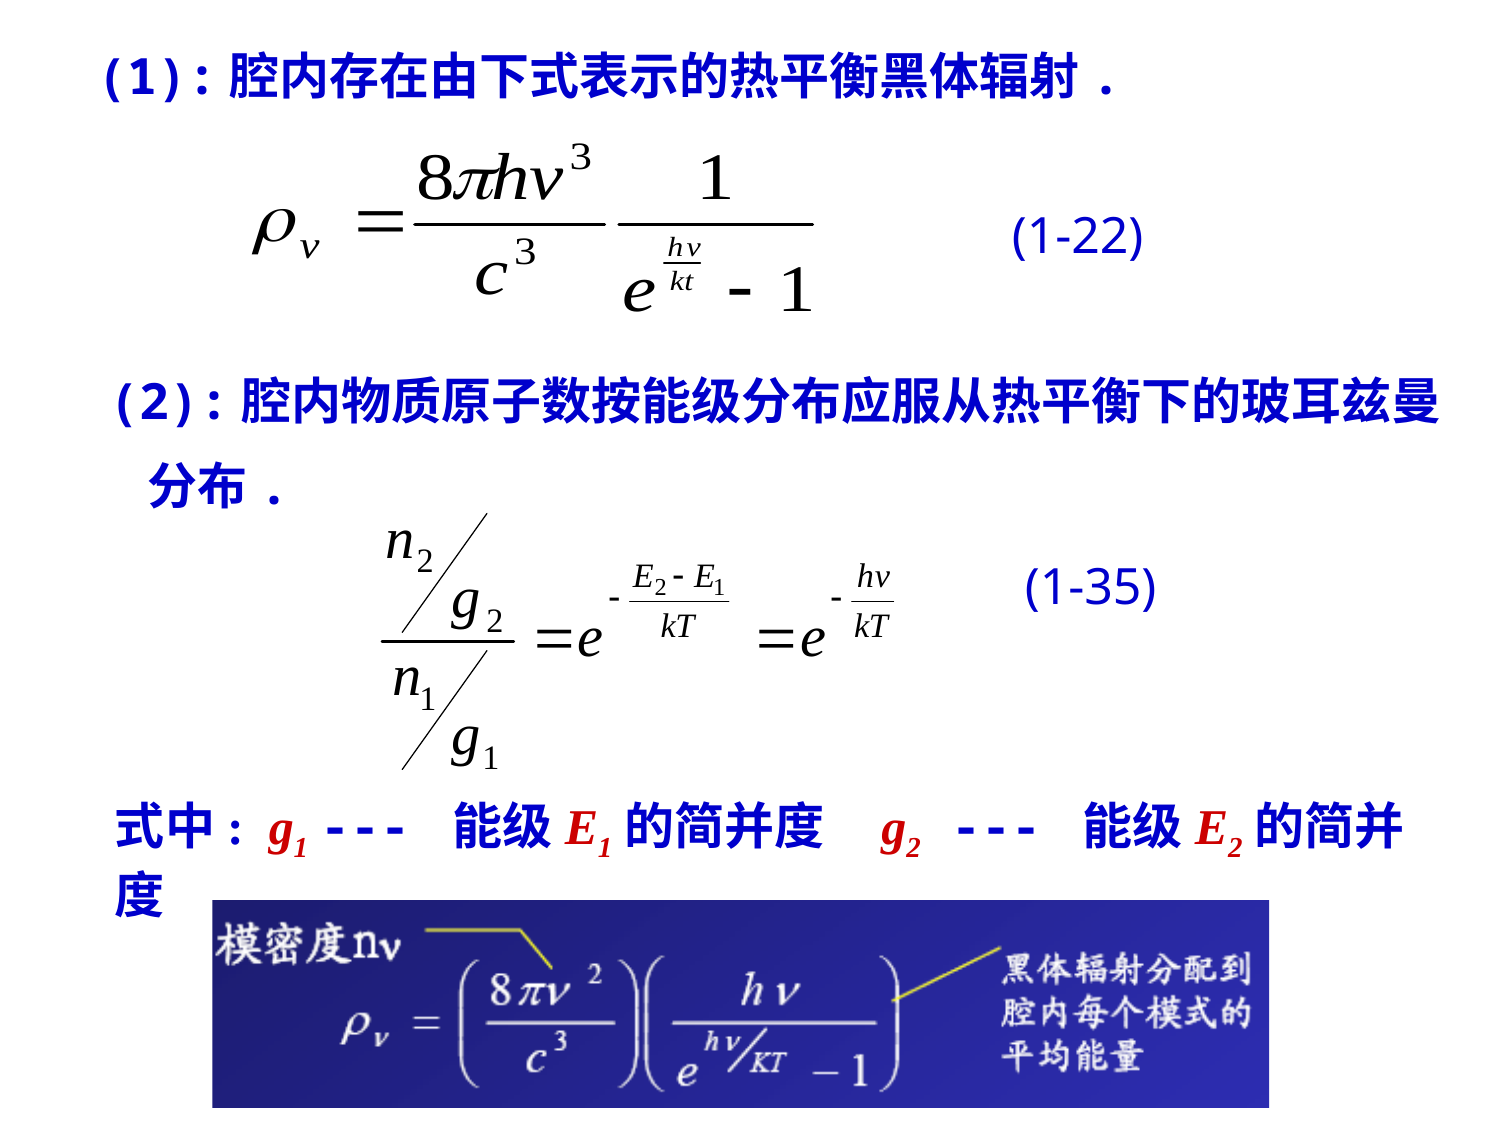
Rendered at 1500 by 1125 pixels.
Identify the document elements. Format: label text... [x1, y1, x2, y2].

picture [212, 899, 1270, 1109]
text_box 式中: g1 --- 能级E1的简并度 g2 --- 能级E2的简并度 [100, 787, 1447, 931]
text_box (2):腔内物质原子数按能级分布应服从热平衡下的玻耳兹曼 分布. [64, 362, 1459, 523]
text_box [371, 499, 1212, 784]
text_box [237, 124, 1254, 325]
text_box (1):腔内存在由下式表示的热平衡黑体辐射. [53, 37, 1117, 173]
